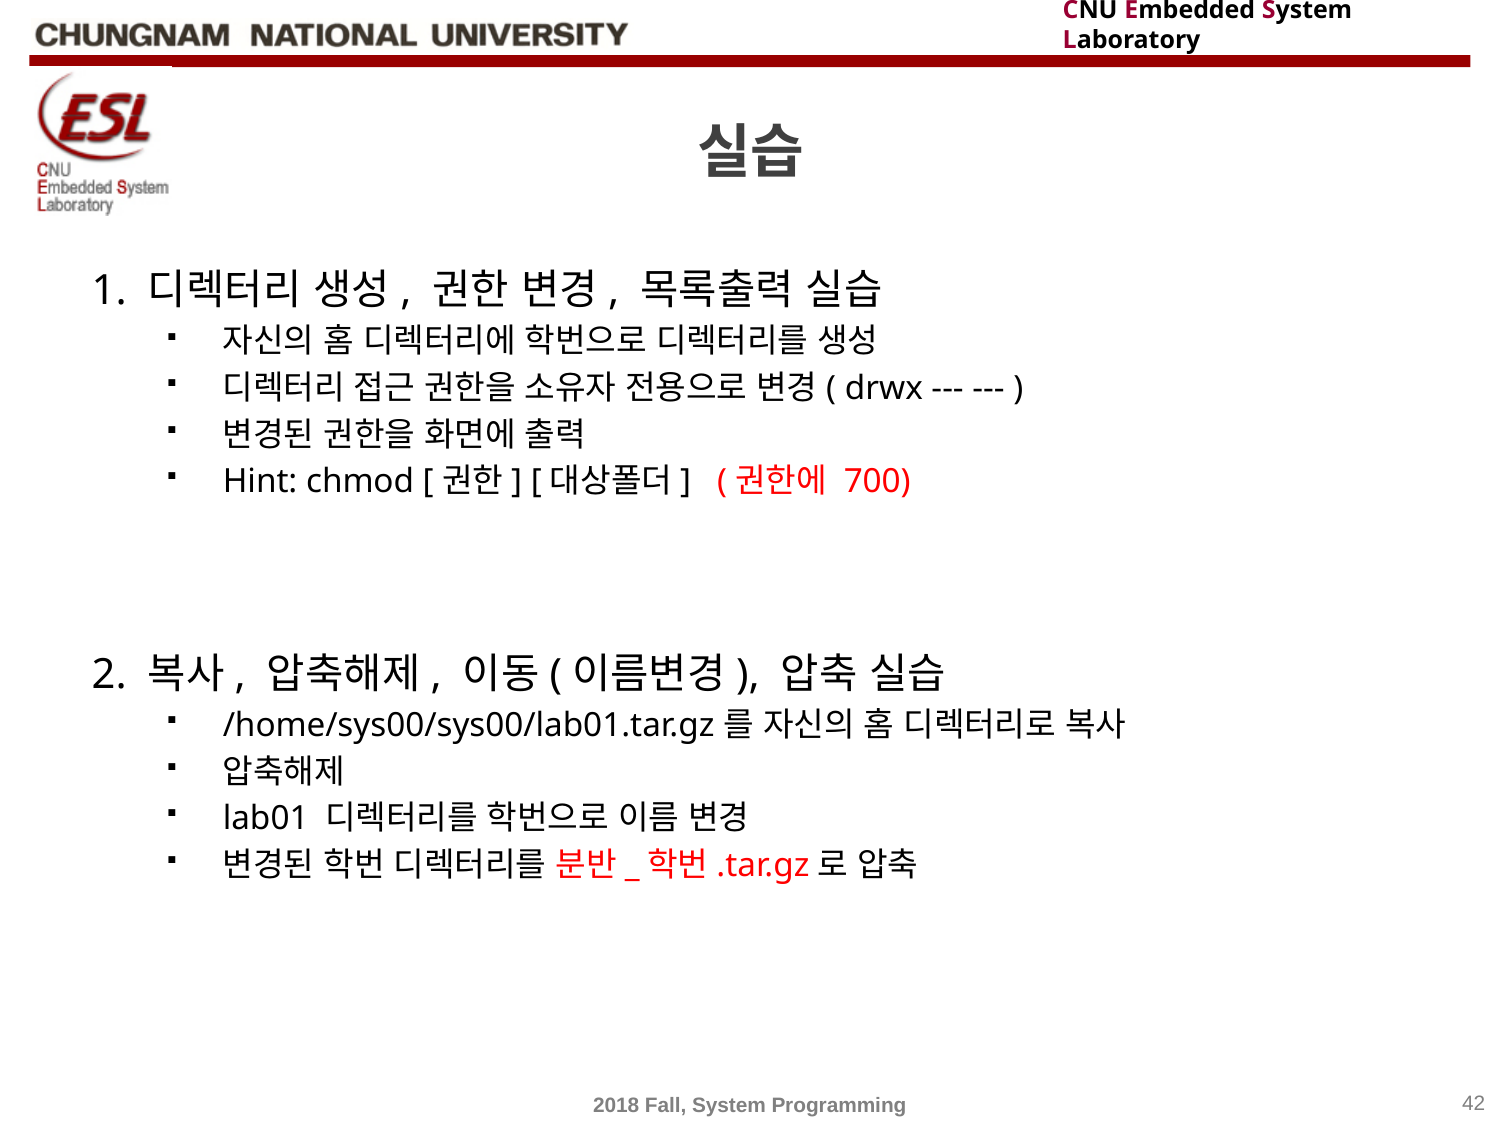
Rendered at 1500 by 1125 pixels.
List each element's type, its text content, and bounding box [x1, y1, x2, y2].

list 1. 디렉터리 생성, 권한 변경, 목록출력 실습 자신의 홈 디렉터리에 학번으로 디렉터리를 생성 디렉터리 접근 권한을 소유자 전용으로 변경( drwx --- --- ) 변경된 권한을 화면에 출력 Hint: chmod [권한] [대상폴더] (권한에 700) 2. 복사, 압축해제, 이동(이름변경), 압축 실습 /home/sys00/sys00/lab01.tar.gz를 자신의 홈 디렉터리로 복사 압축해제 lab01 디렉터리를 학번으로 이름 변경 변경된 학번 디렉터리를 분반_학번.tar.gz로 압축 [76, 255, 1436, 1047]
footer 2018 Fall, System Programming [0, 1082, 1500, 1125]
picture [22, 66, 172, 216]
title 실습 [31, 90, 1471, 209]
picture [31, 18, 634, 52]
